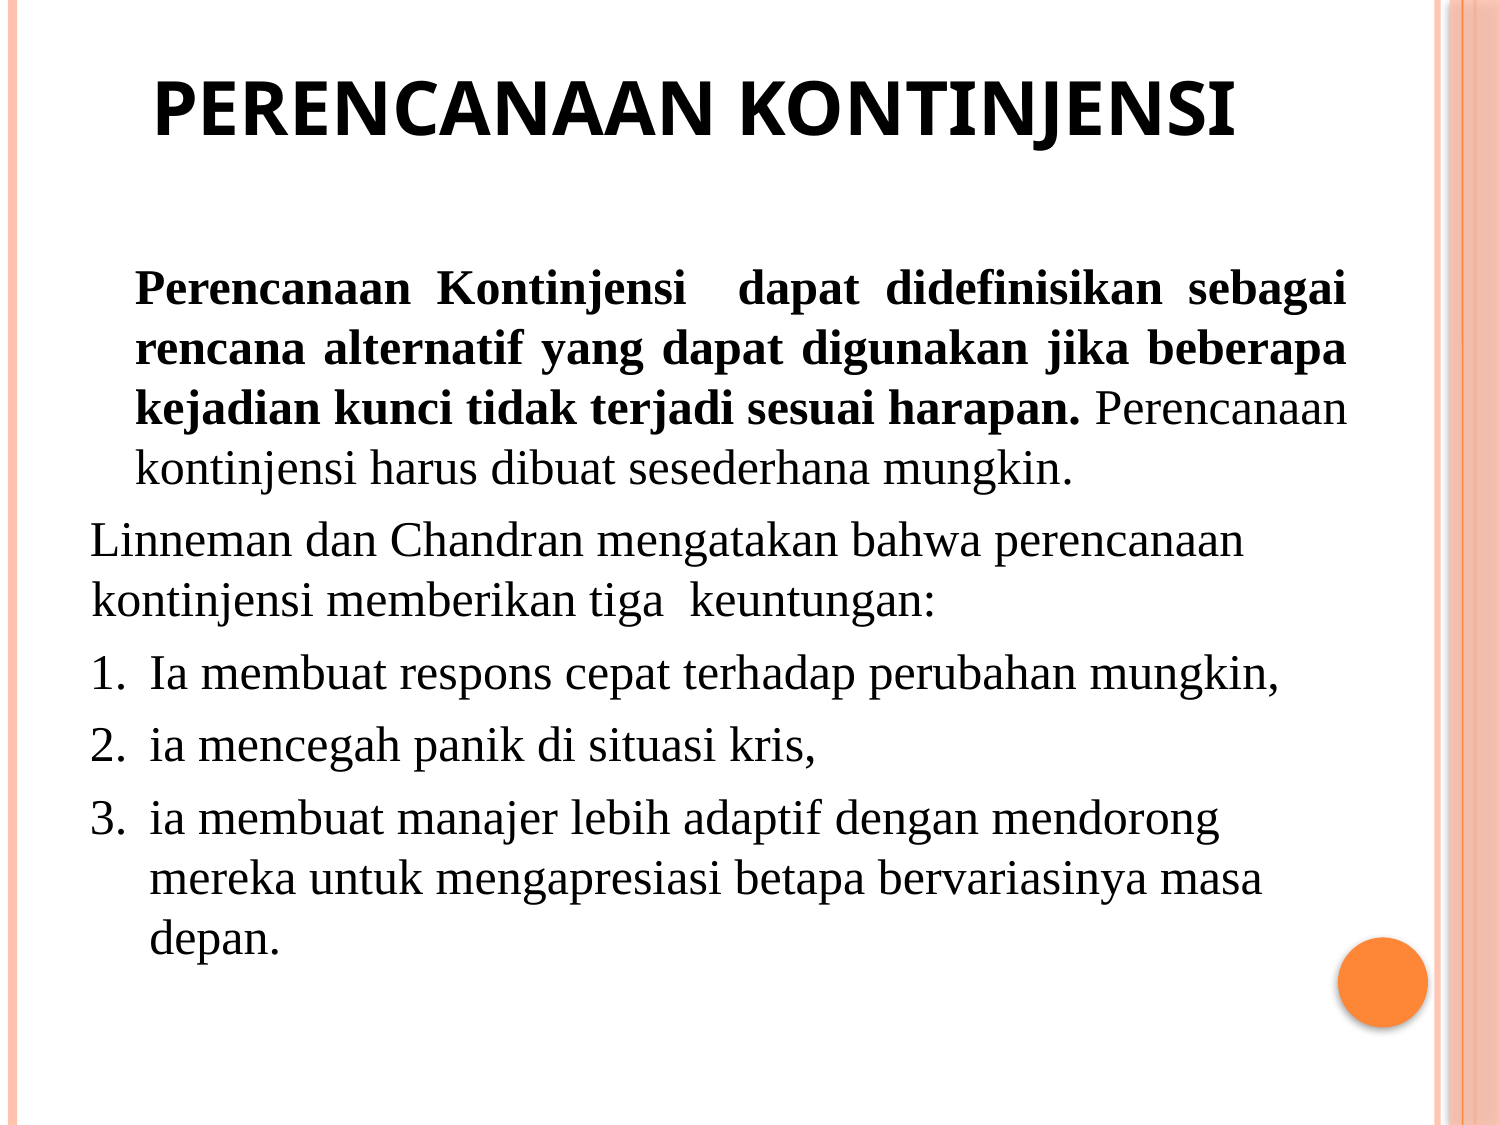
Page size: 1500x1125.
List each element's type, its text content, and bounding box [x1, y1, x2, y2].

list Perencanaan Kontinjensi dapat didefinisikan sebagai rencana alternatif yang dapat digunakan jika beberapa kejadian kunci tidak terjadi sesuai harapan. Perencanaan kontinjensi harus dibuat sesederhana mungkin. Linneman dan Chandran mengatakan bahwa perencanaan kontinjensi memberikan tiga keuntungan: Ia membuat respons cepat terhadap perubahan mungkin, ia mencegah panik di situasi kris, ia membuat manajer lebih adaptif dengan mendorong mereka untuk mengapresiasi betapa bervariasinya masa depan. [75, 199, 1363, 1062]
title Perencanaan Kontinjensi [82, 46, 1307, 164]
